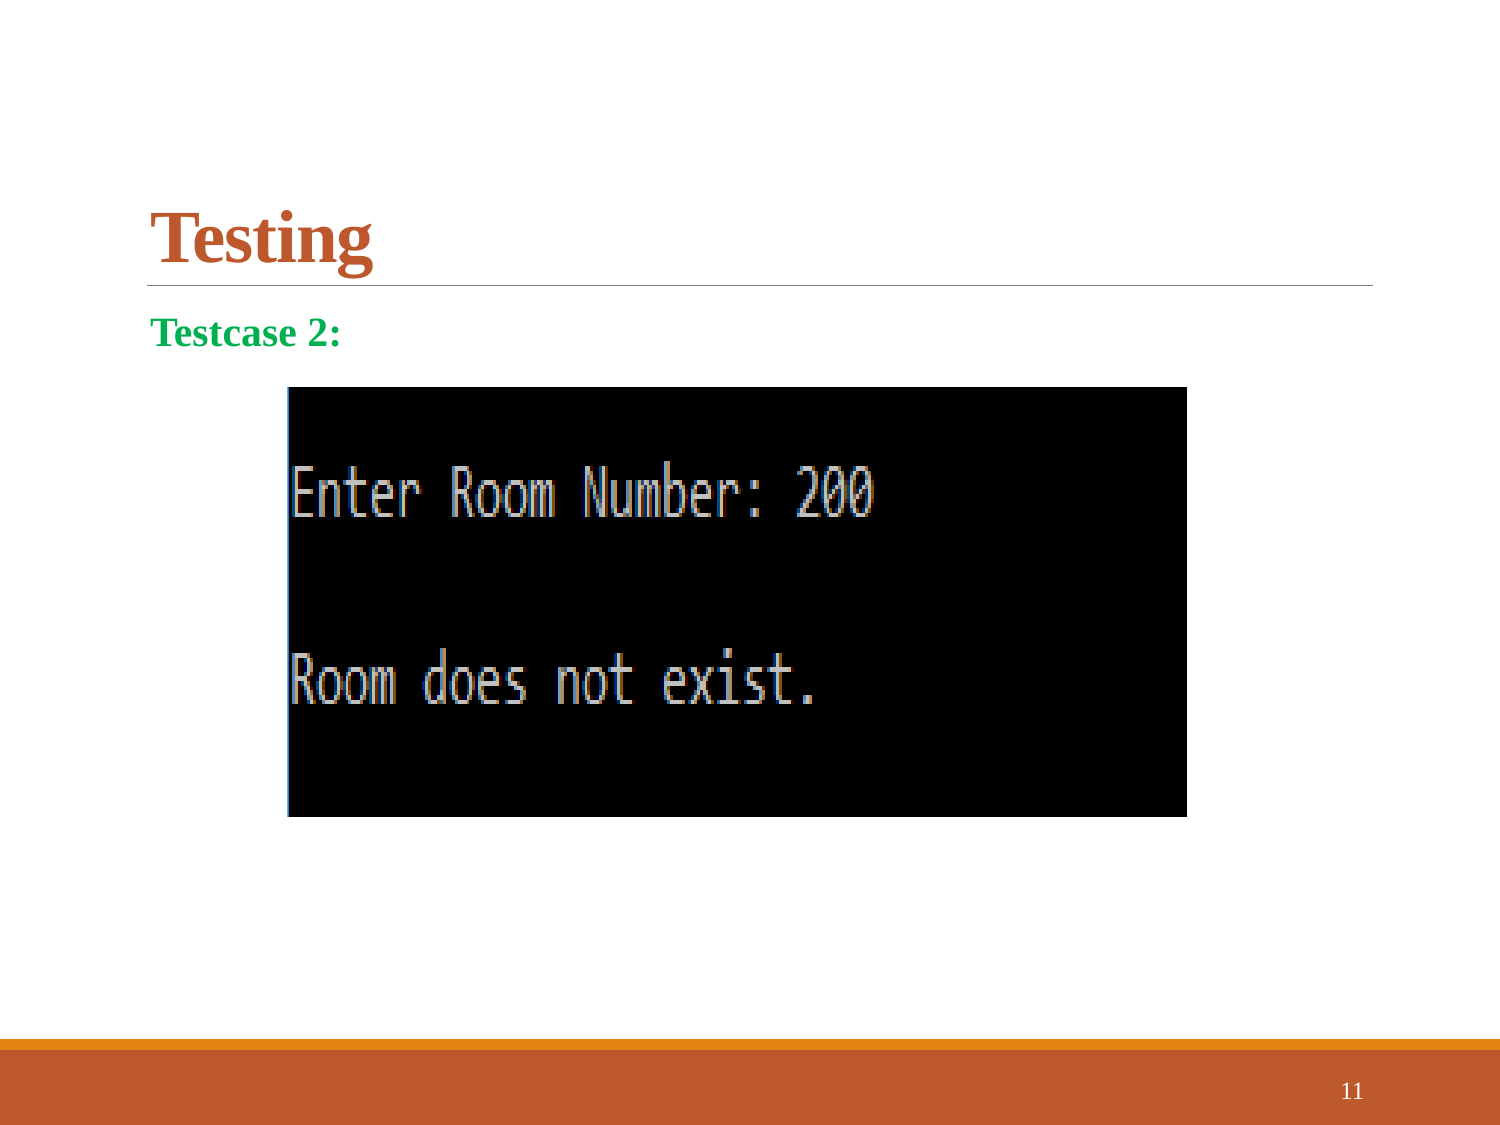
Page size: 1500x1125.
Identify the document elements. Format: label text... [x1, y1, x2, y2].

picture [286, 386, 1188, 817]
title Testing [135, 47, 1373, 285]
slide_number 11 [1218, 1059, 1380, 1120]
list Testcase 2: [135, 302, 1373, 963]
